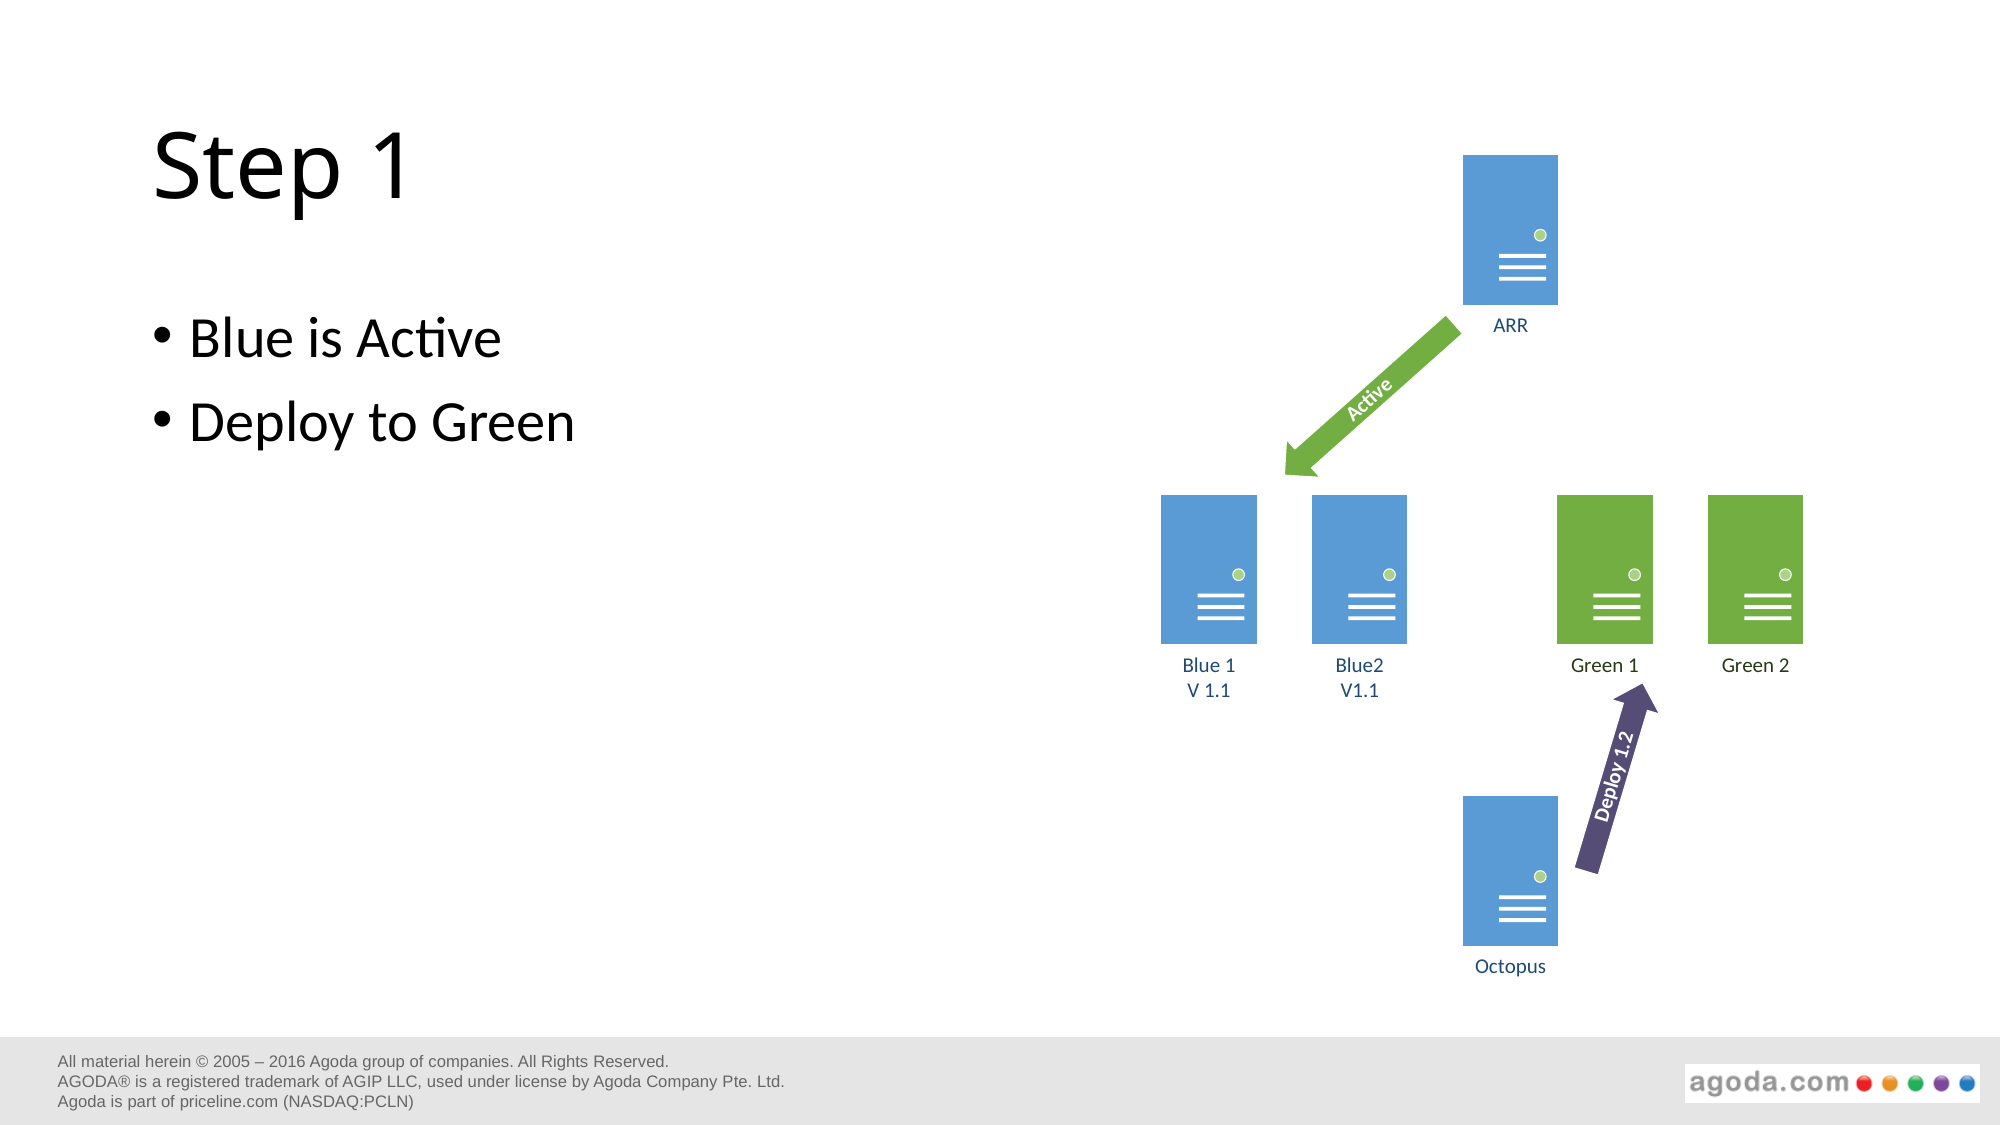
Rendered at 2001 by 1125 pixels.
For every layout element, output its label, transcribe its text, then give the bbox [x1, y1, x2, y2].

list Blue is Active Deploy to Green [137, 299, 690, 1014]
picture [1685, 1064, 1980, 1103]
title Step 1 [137, 59, 1863, 278]
picture [1157, 151, 1808, 993]
